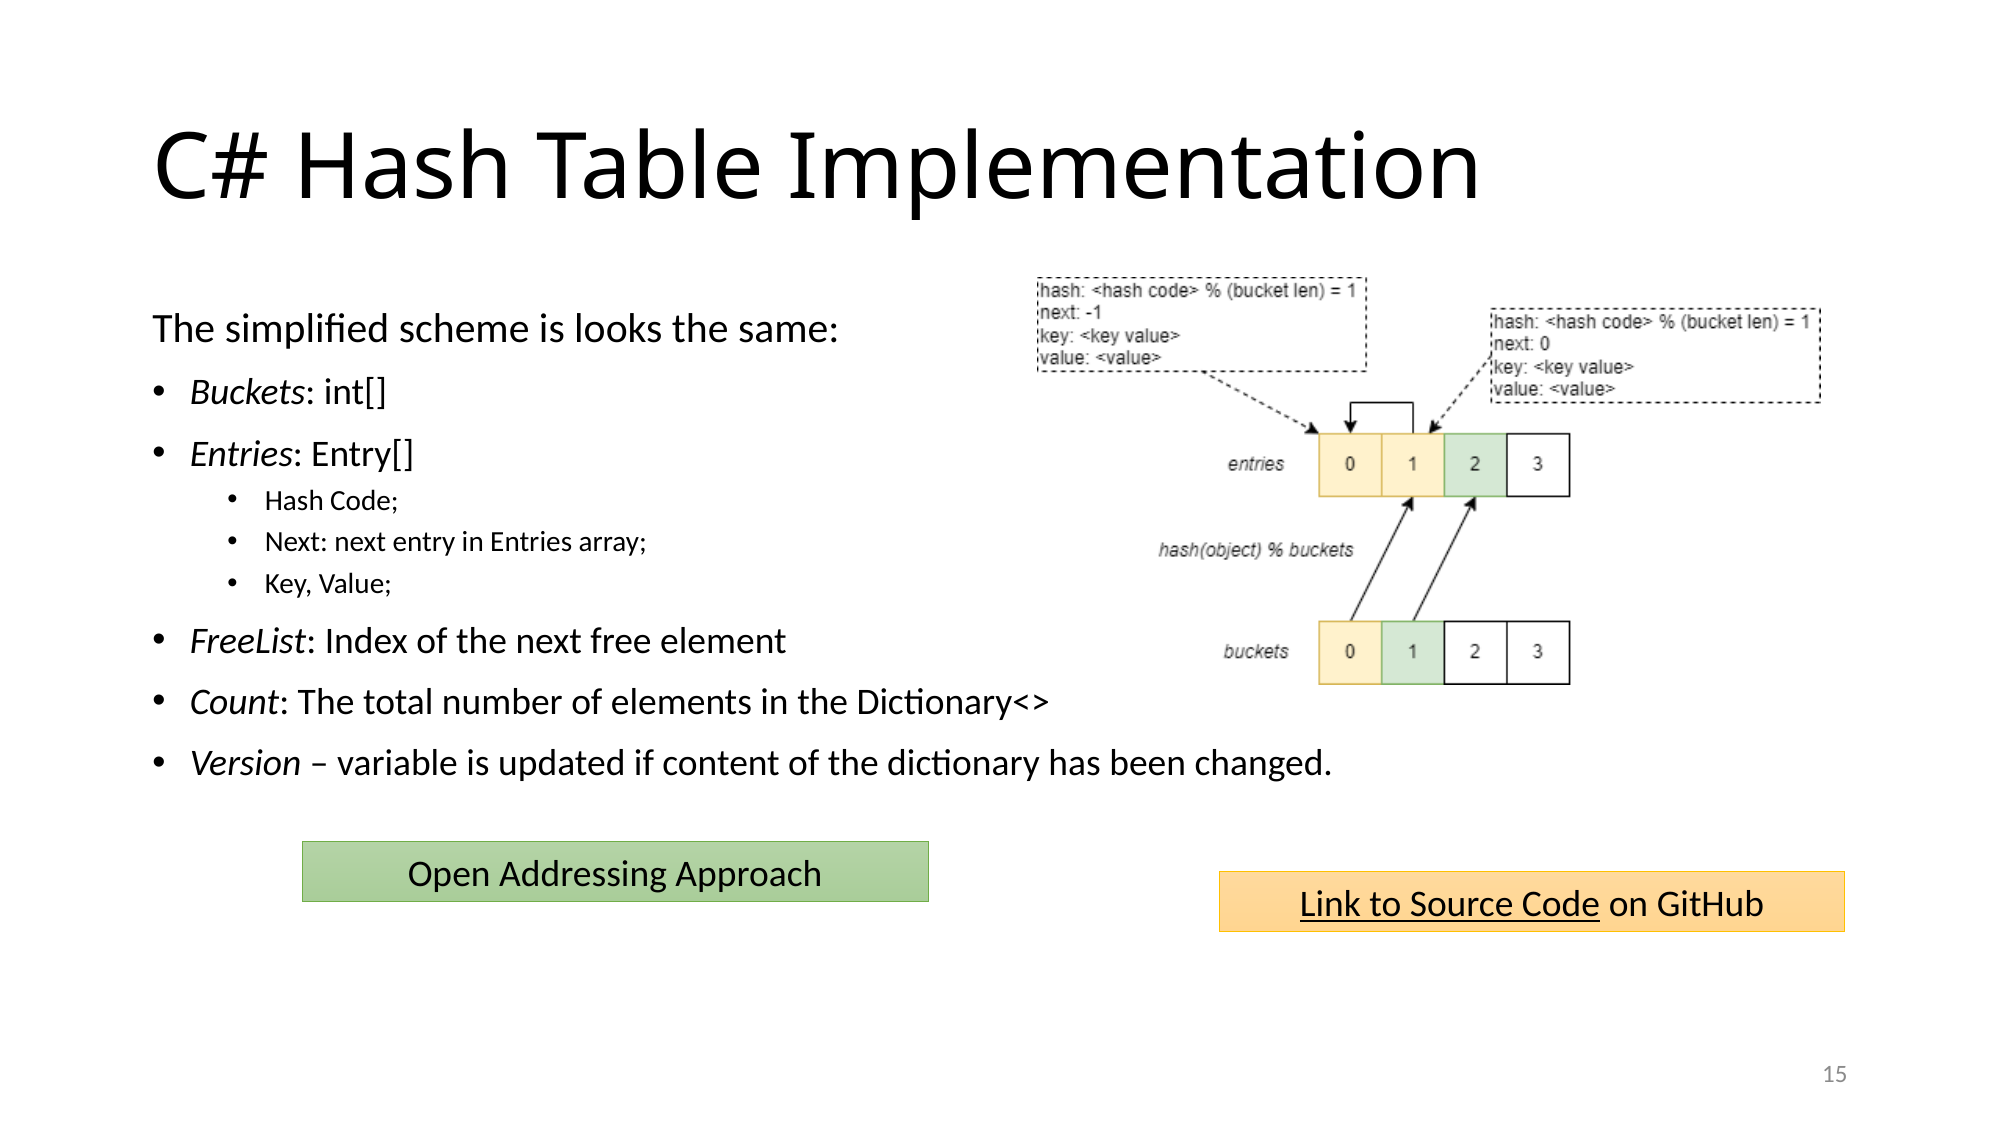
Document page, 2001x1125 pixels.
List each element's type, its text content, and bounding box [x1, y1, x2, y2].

slide_number 15 [1412, 1042, 1863, 1103]
text_box Link to Source Code on GitHub [1219, 871, 1845, 932]
picture [1037, 277, 1821, 685]
list The simplified scheme is looks the same: Buckets: int[] Entries: Entry[] Hash Code; Next: next entry in Entries array; Key, Value; FreeList: Index of the next free element Count: The total number of elements in the Dictionary<> Version – variable is updated if content of the dictionary has been changed. [137, 299, 1863, 1014]
title C# Hash Table Implementation [137, 59, 1863, 278]
text_box Open Addressing Approach [302, 841, 929, 902]
